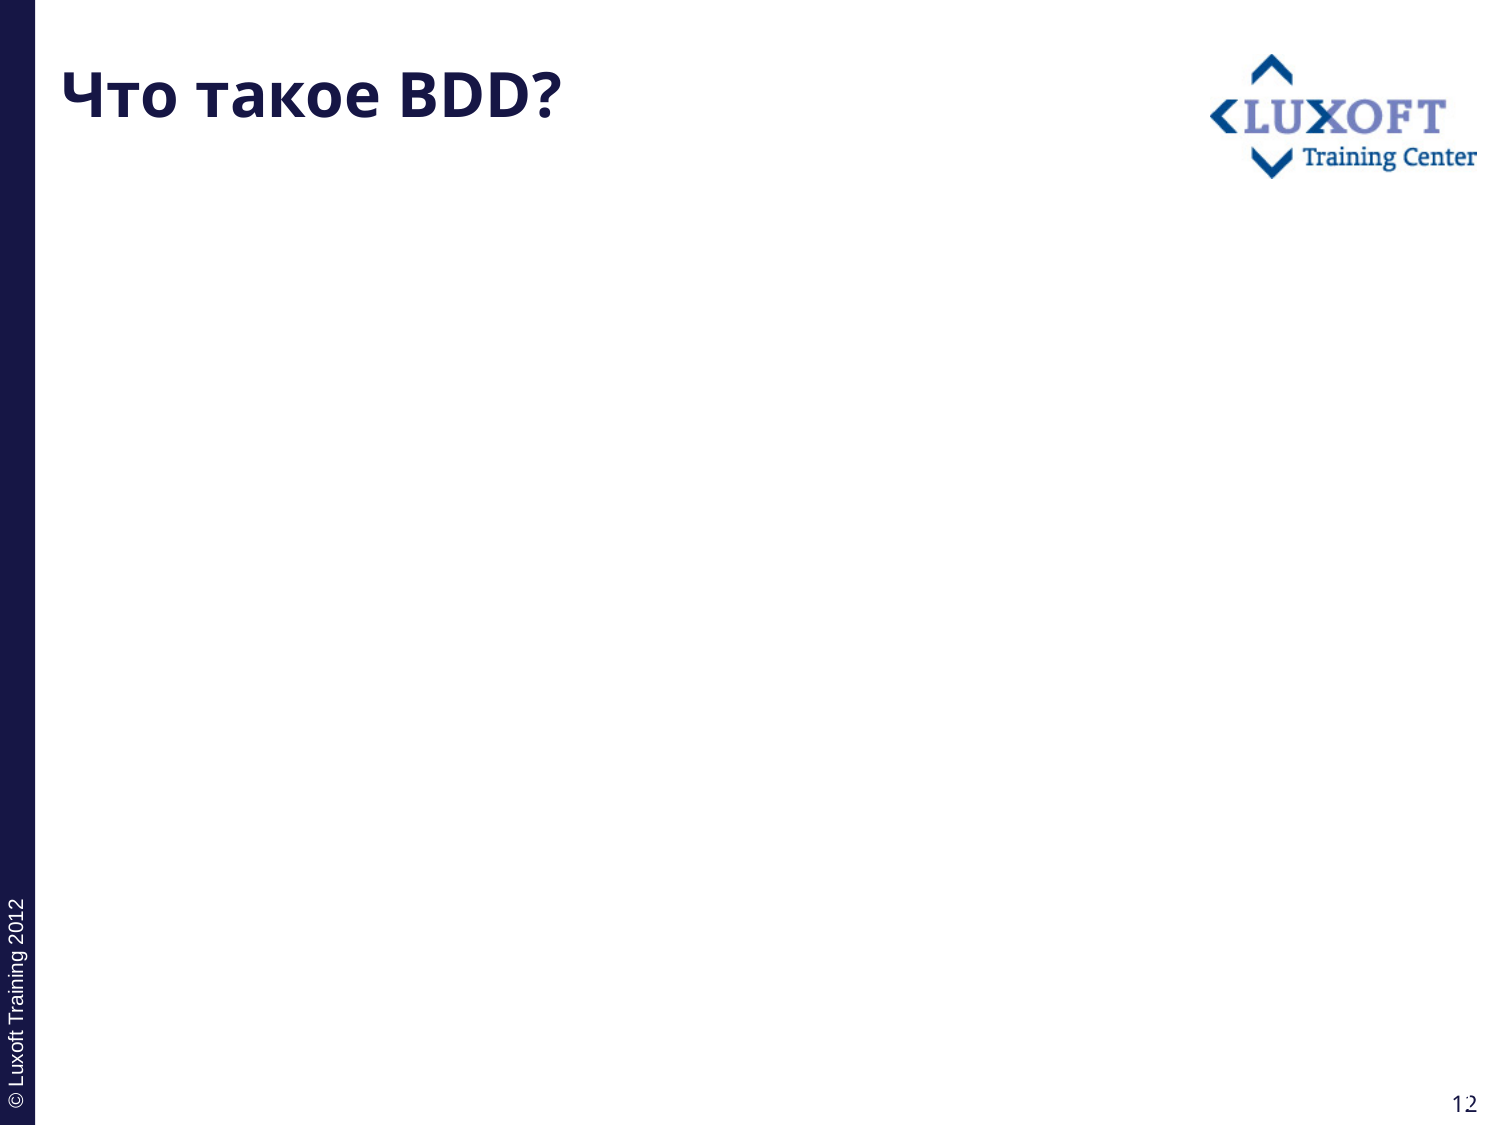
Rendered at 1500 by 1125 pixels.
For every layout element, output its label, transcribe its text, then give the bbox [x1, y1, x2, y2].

title Что такое BDD? [46, 20, 1397, 165]
picture [1210, 54, 1477, 179]
